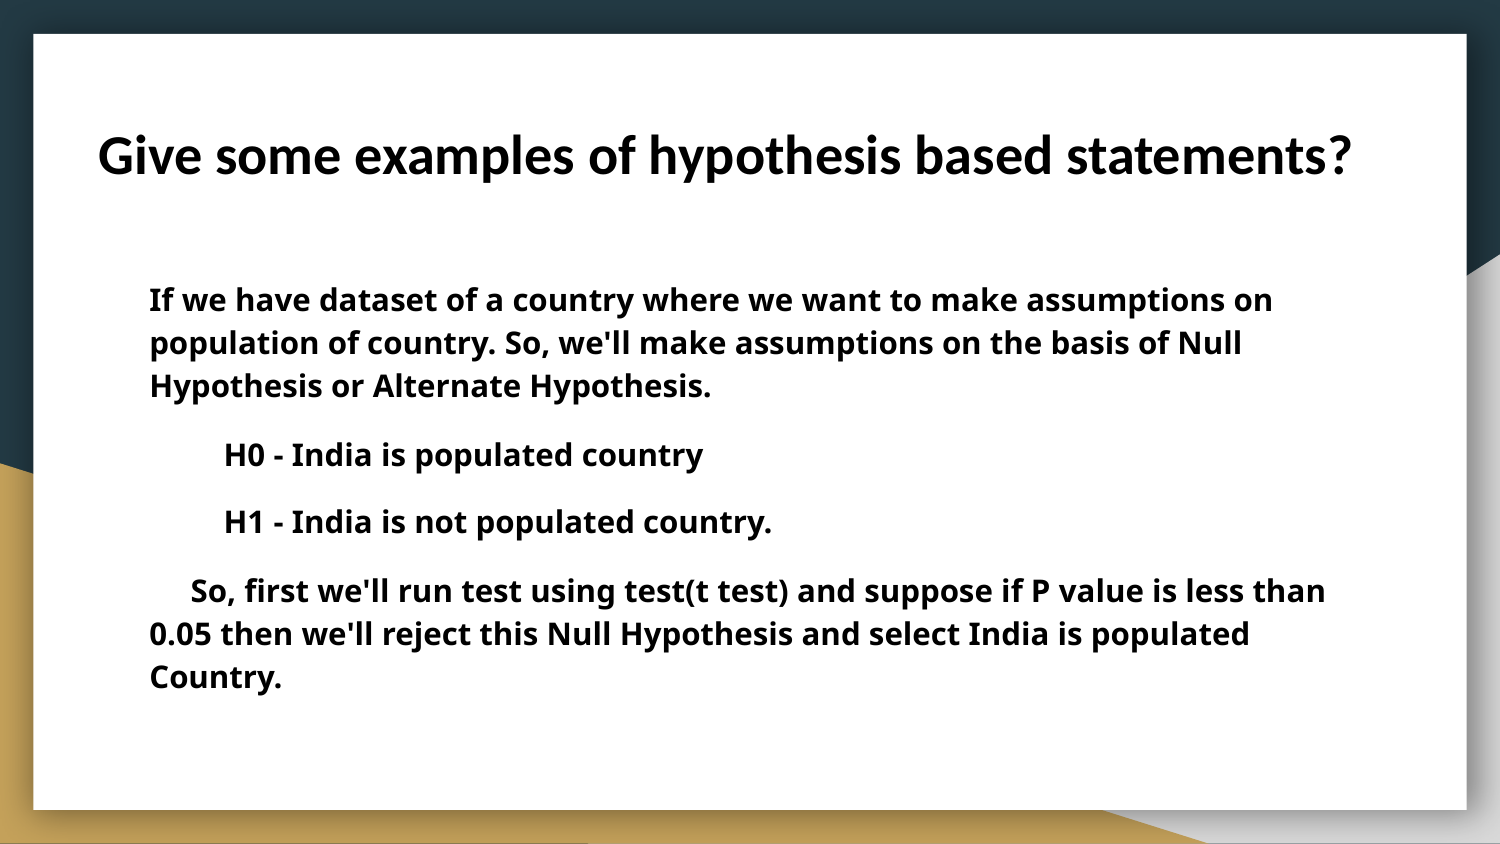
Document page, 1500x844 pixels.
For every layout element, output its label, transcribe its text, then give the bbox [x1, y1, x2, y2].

list If we have dataset of a country where we want to make assumptions on population of country. So, we'll make assumptions on the basis of Null Hypothesis or Alternate Hypothesis. H0 - India is populated country H1 - India is not populated country. So, first we'll run test using test(t test) and suppose if P value is less than 0.05 then we'll reject this Null Hypothesis and select India is populated Country. [134, 259, 1366, 726]
title Give some examples of hypothesis based statements? [83, 103, 1419, 221]
